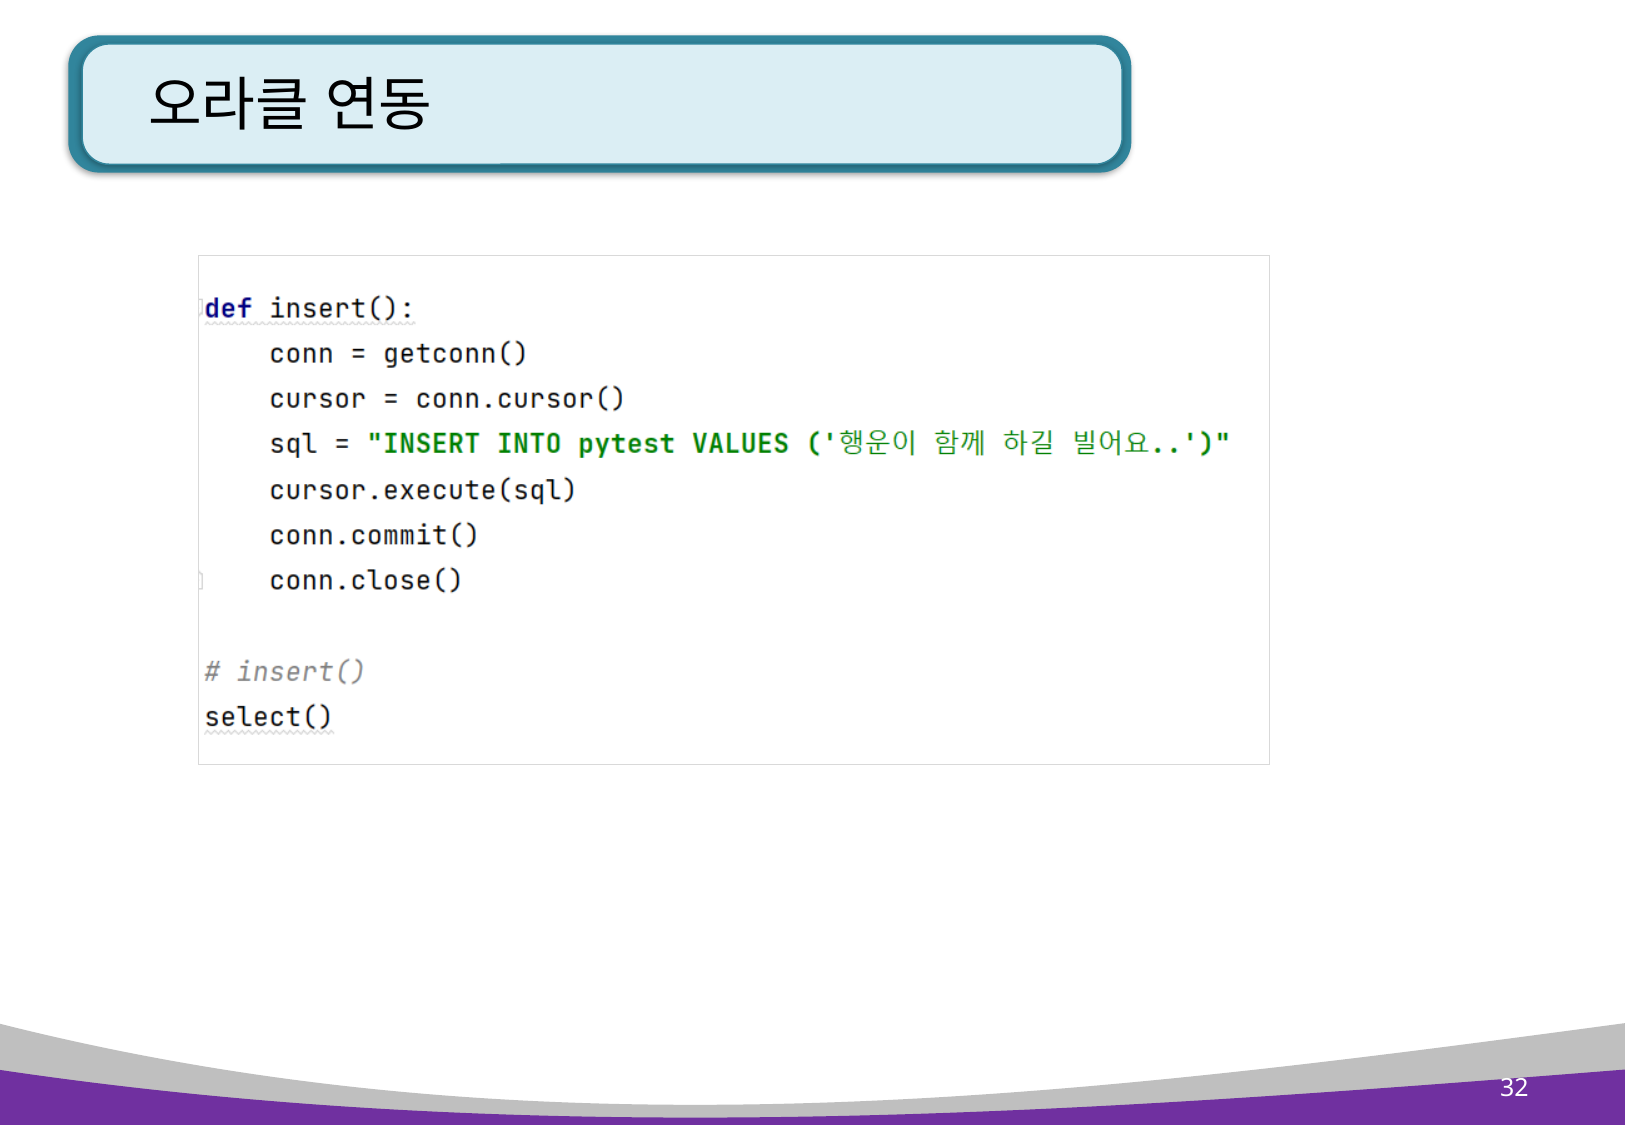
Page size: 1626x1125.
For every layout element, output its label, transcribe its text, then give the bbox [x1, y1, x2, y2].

picture [197, 255, 1270, 765]
title 오라클 연동 [103, 32, 1121, 173]
slide_number 32 [1452, 1058, 1544, 1119]
